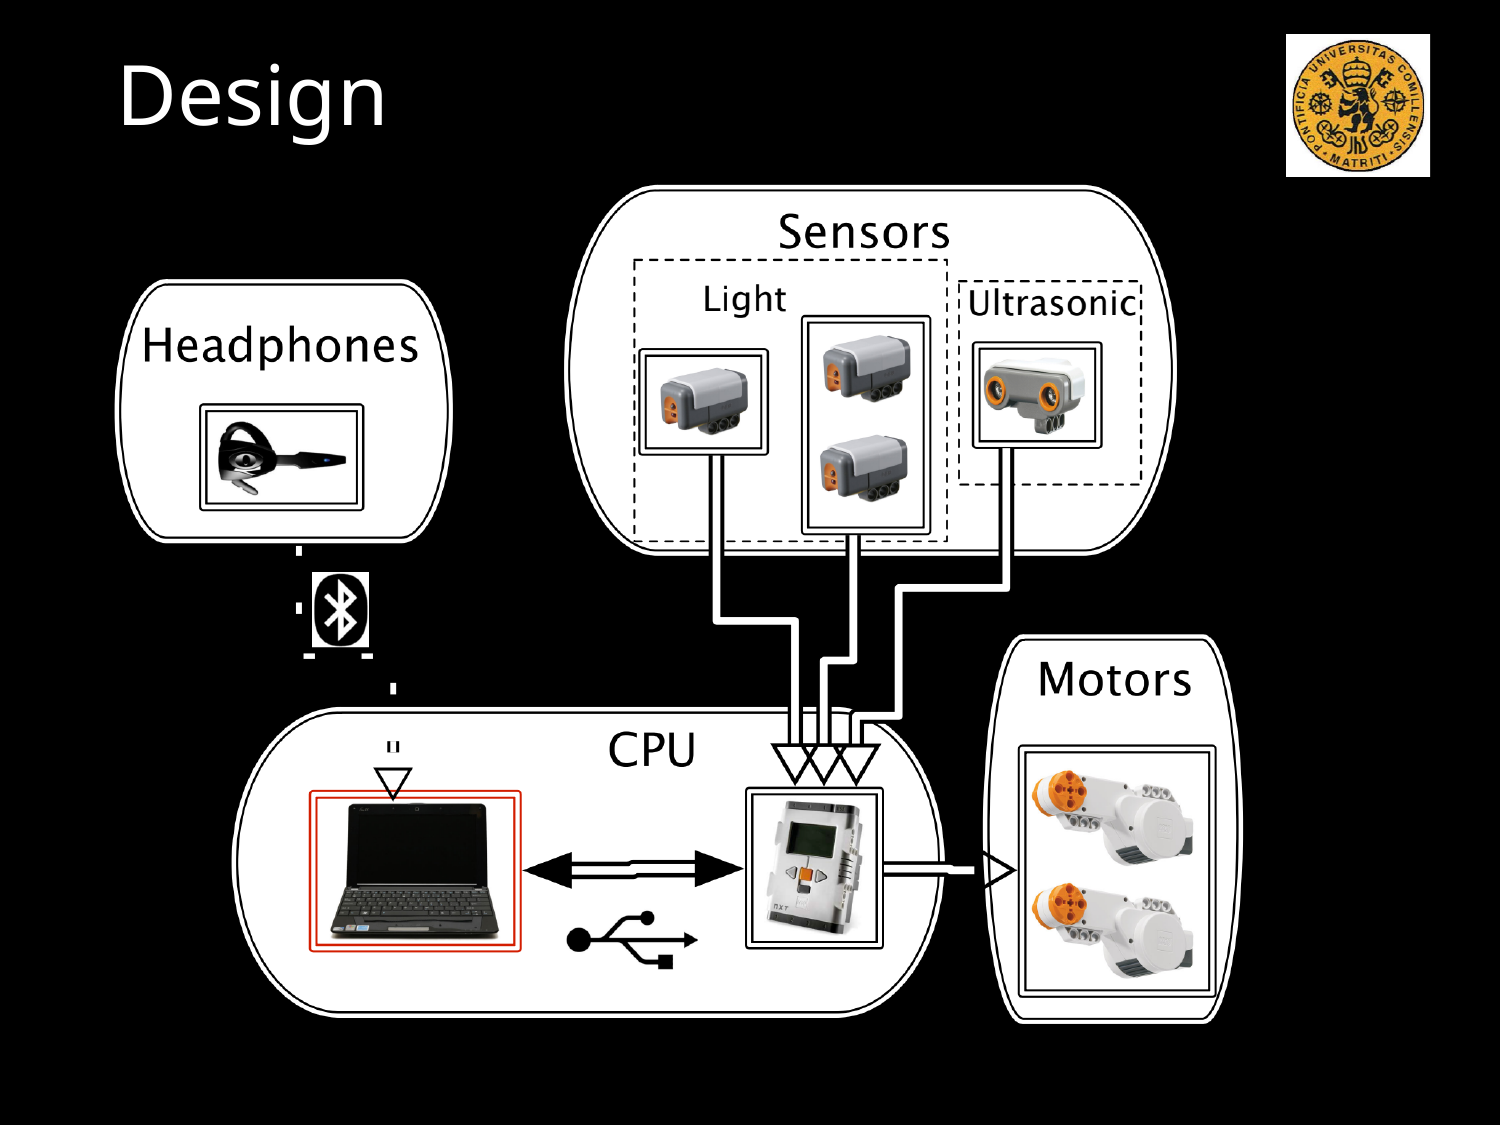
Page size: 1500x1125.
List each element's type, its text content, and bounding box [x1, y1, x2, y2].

text_box Design [102, 34, 404, 149]
picture [101, 175, 1253, 1039]
picture [1285, 33, 1431, 177]
